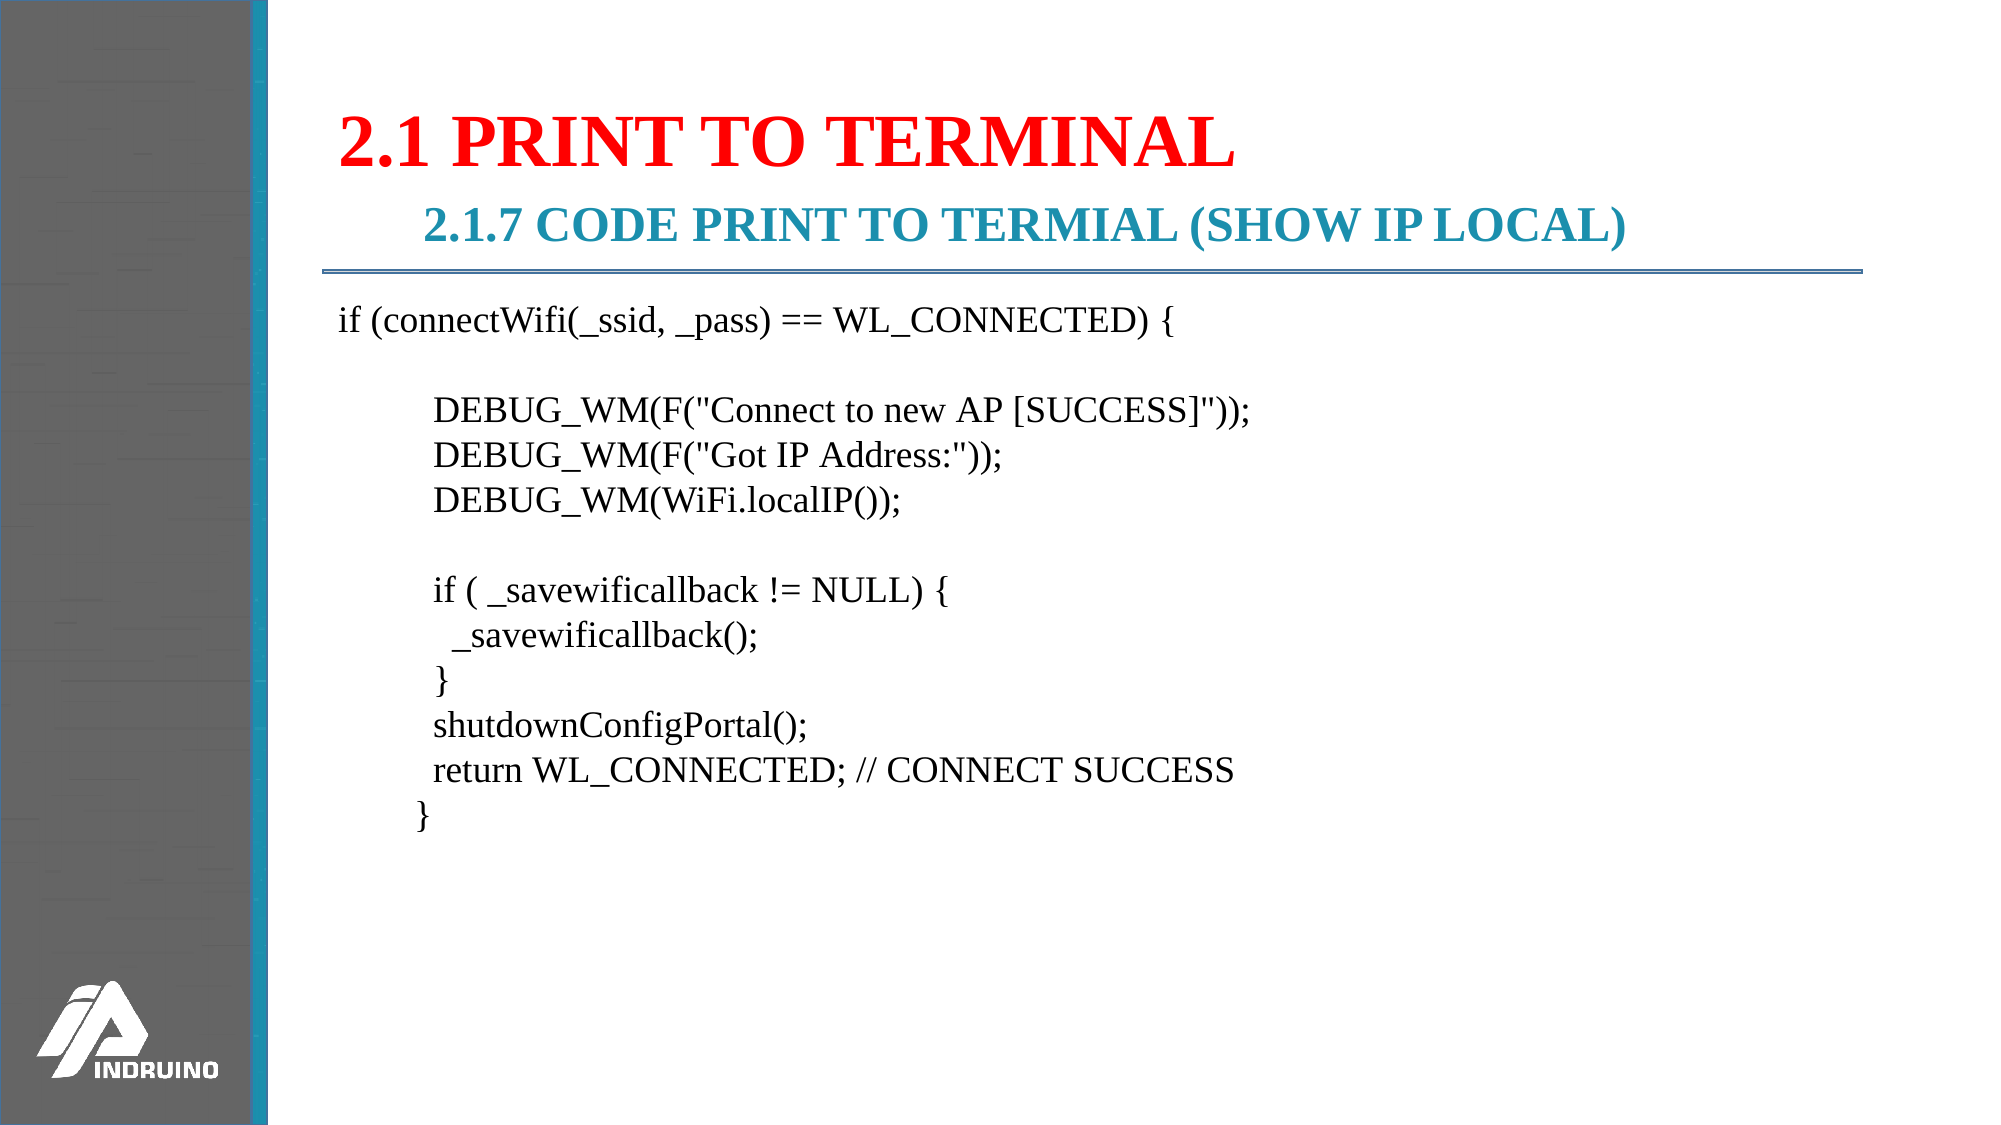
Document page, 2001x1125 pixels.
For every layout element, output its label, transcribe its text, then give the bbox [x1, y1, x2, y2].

text_box if (connectWifi(_ssid, _pass) == WL_CONNECTED) { DEBUG_WM(F("Connect to new AP [SUCCESS]")); DEBUG_WM(F("Got IP Address:")); DEBUG_WM(WiFi.localIP()); if ( _savewificallback != NULL) { _savewificallback(); } shutdownConfigPortal(); return WL_CONNECTED; // CONNECT SUCCESS } [323, 287, 1876, 843]
title 2.1 PRINT TO TERMINAL [323, 40, 1262, 244]
picture [253, 1, 266, 1124]
picture [1, 1, 250, 1124]
text_box 2.1.7 CODE PRINT TO TERMIAL (SHOW IP LOCAL) [408, 191, 1644, 260]
